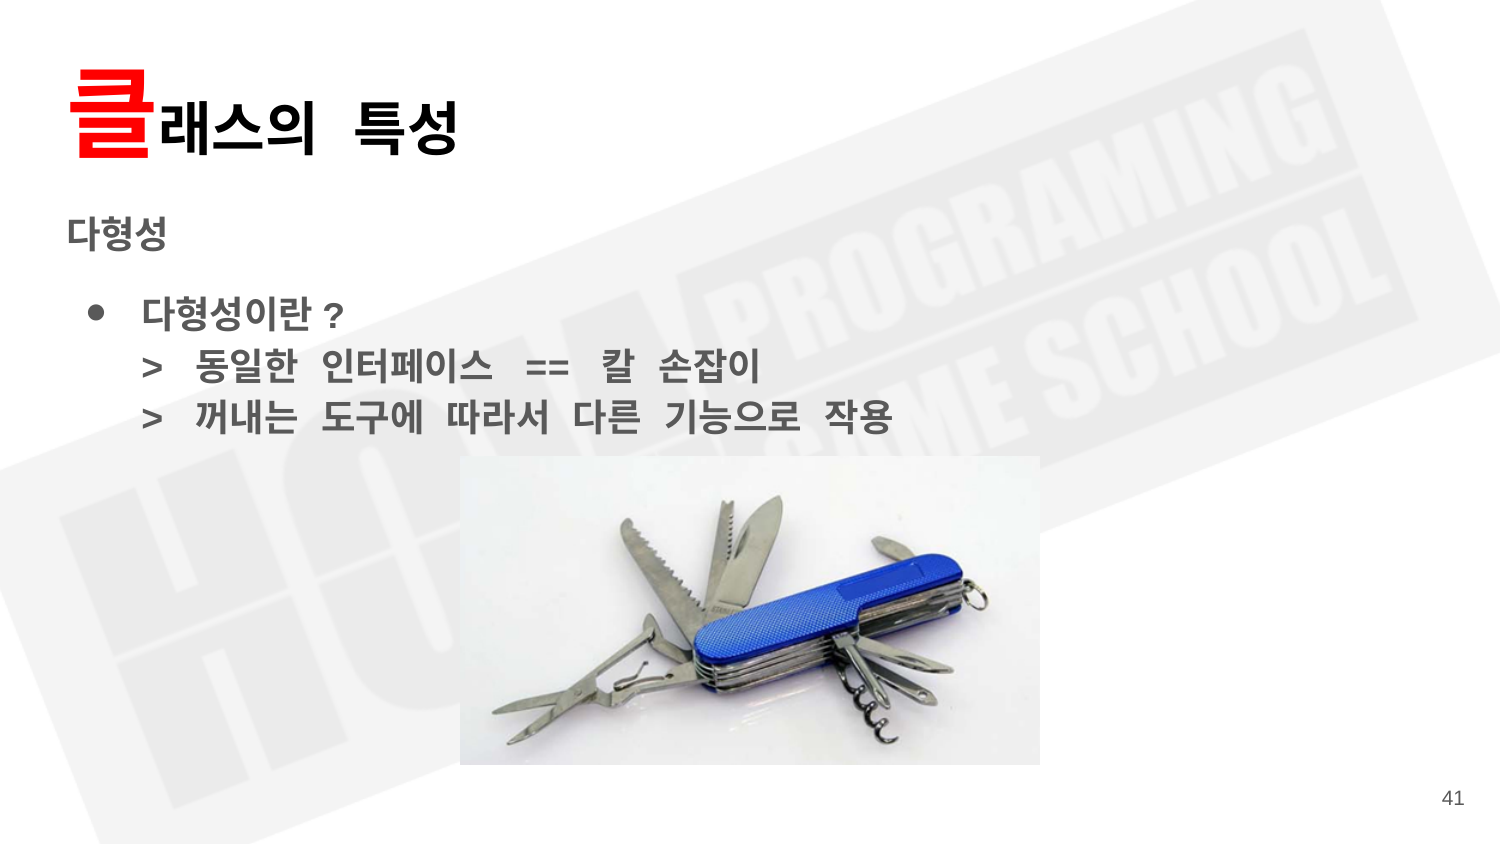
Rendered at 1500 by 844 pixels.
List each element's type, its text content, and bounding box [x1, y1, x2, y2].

slide_number ‹#› [1389, 764, 1480, 830]
list 다형성 [51, 189, 1449, 269]
list 다형성이란? > 동일한 인터페이스 == 칼 손잡이 > 꺼내는 도구에 따라서 다른 기능으로 작용 [51, 269, 1449, 750]
title 클래스의 특성 [51, 35, 1449, 130]
picture [460, 455, 1040, 766]
